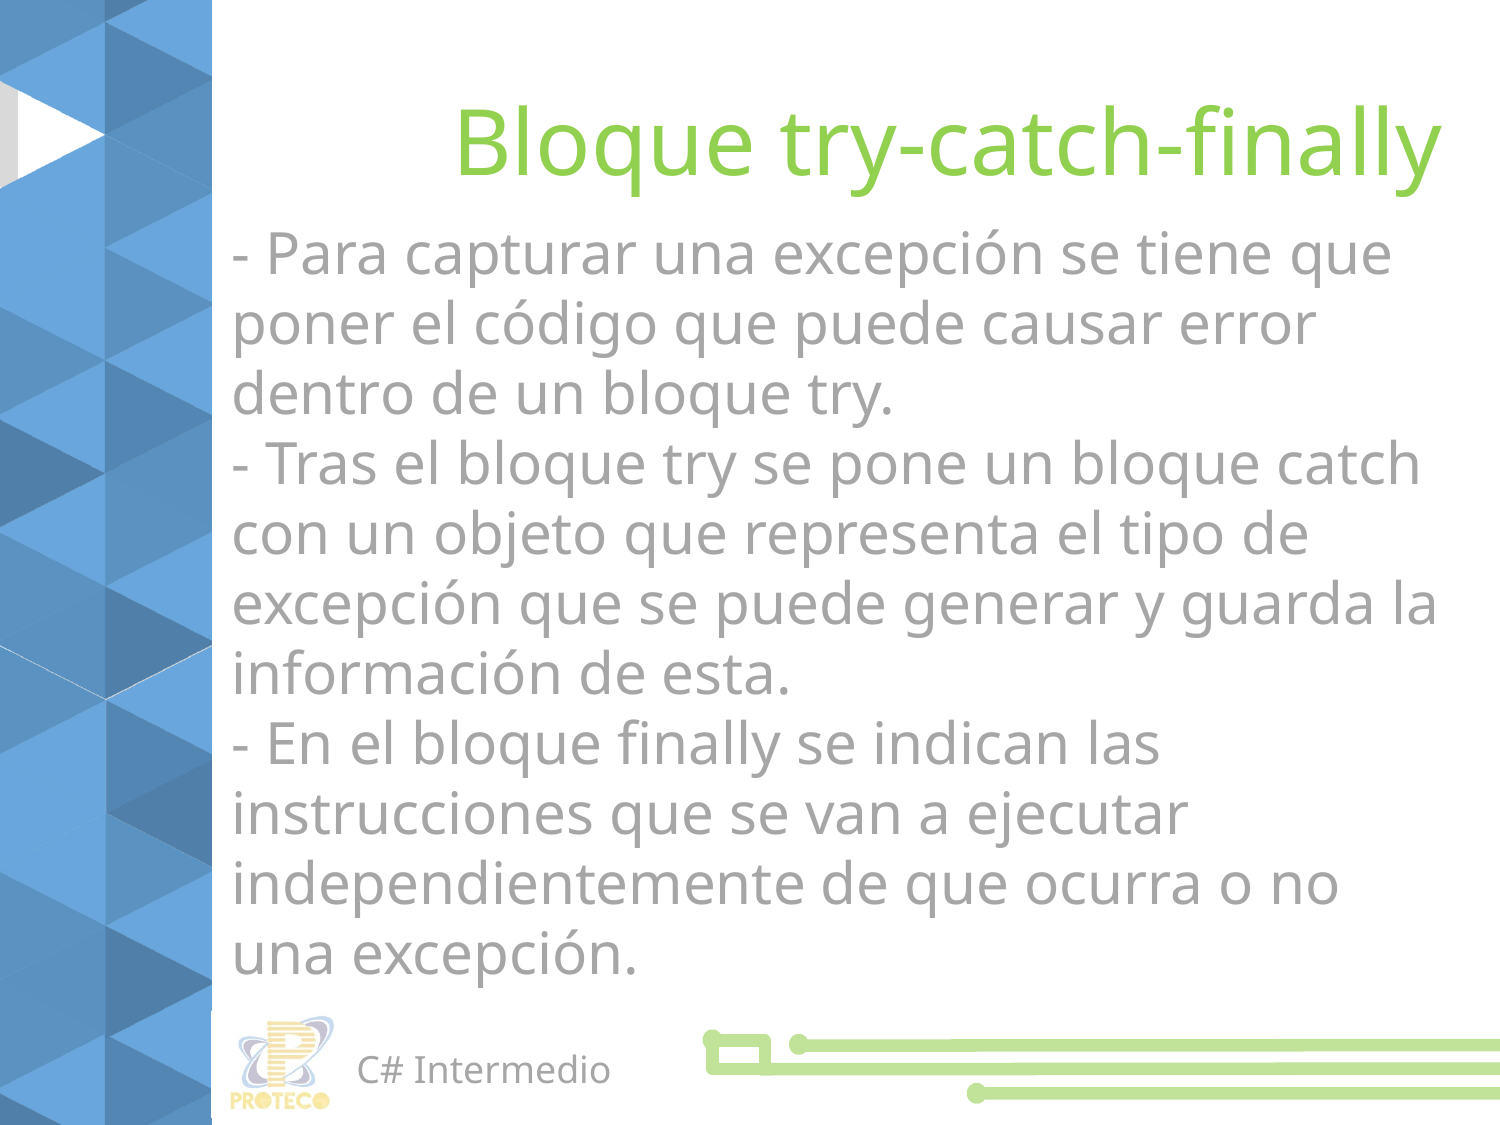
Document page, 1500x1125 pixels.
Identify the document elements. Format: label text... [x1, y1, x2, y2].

text_box - Para capturar una excepción se tiene que poner el código que puede causar error dentro de un bloque try. - Tras el bloque try se pone un bloque catch con un objeto que representa el tipo de excepción que se puede generar y guarda la información de esta. - En el bloque finally se indican las instrucciones que se van a ejecutar independientemente de que ocurra o no una excepción. [216, 208, 1459, 1035]
picture [0, 0, 357, 1125]
text_box Bloque try-catch-finally [216, 45, 1459, 208]
